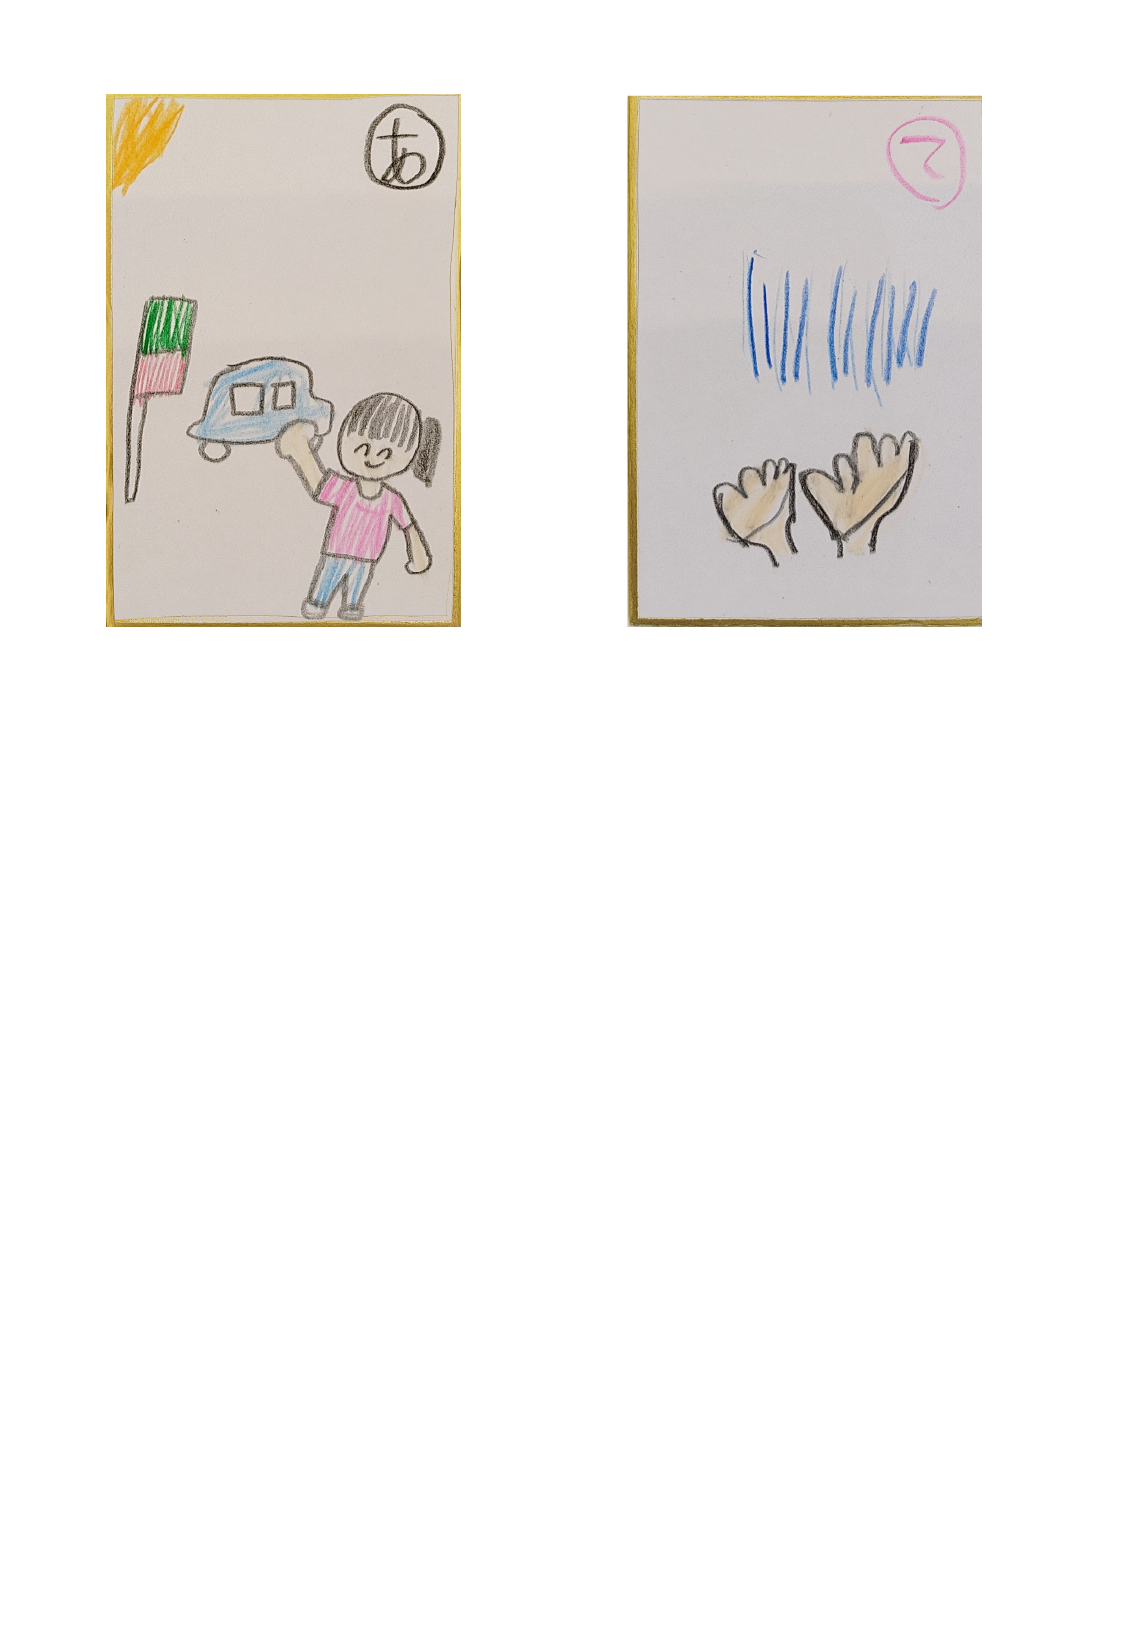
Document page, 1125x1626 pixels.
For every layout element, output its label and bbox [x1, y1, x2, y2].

picture [106, 94, 461, 627]
picture [539, 96, 1071, 627]
